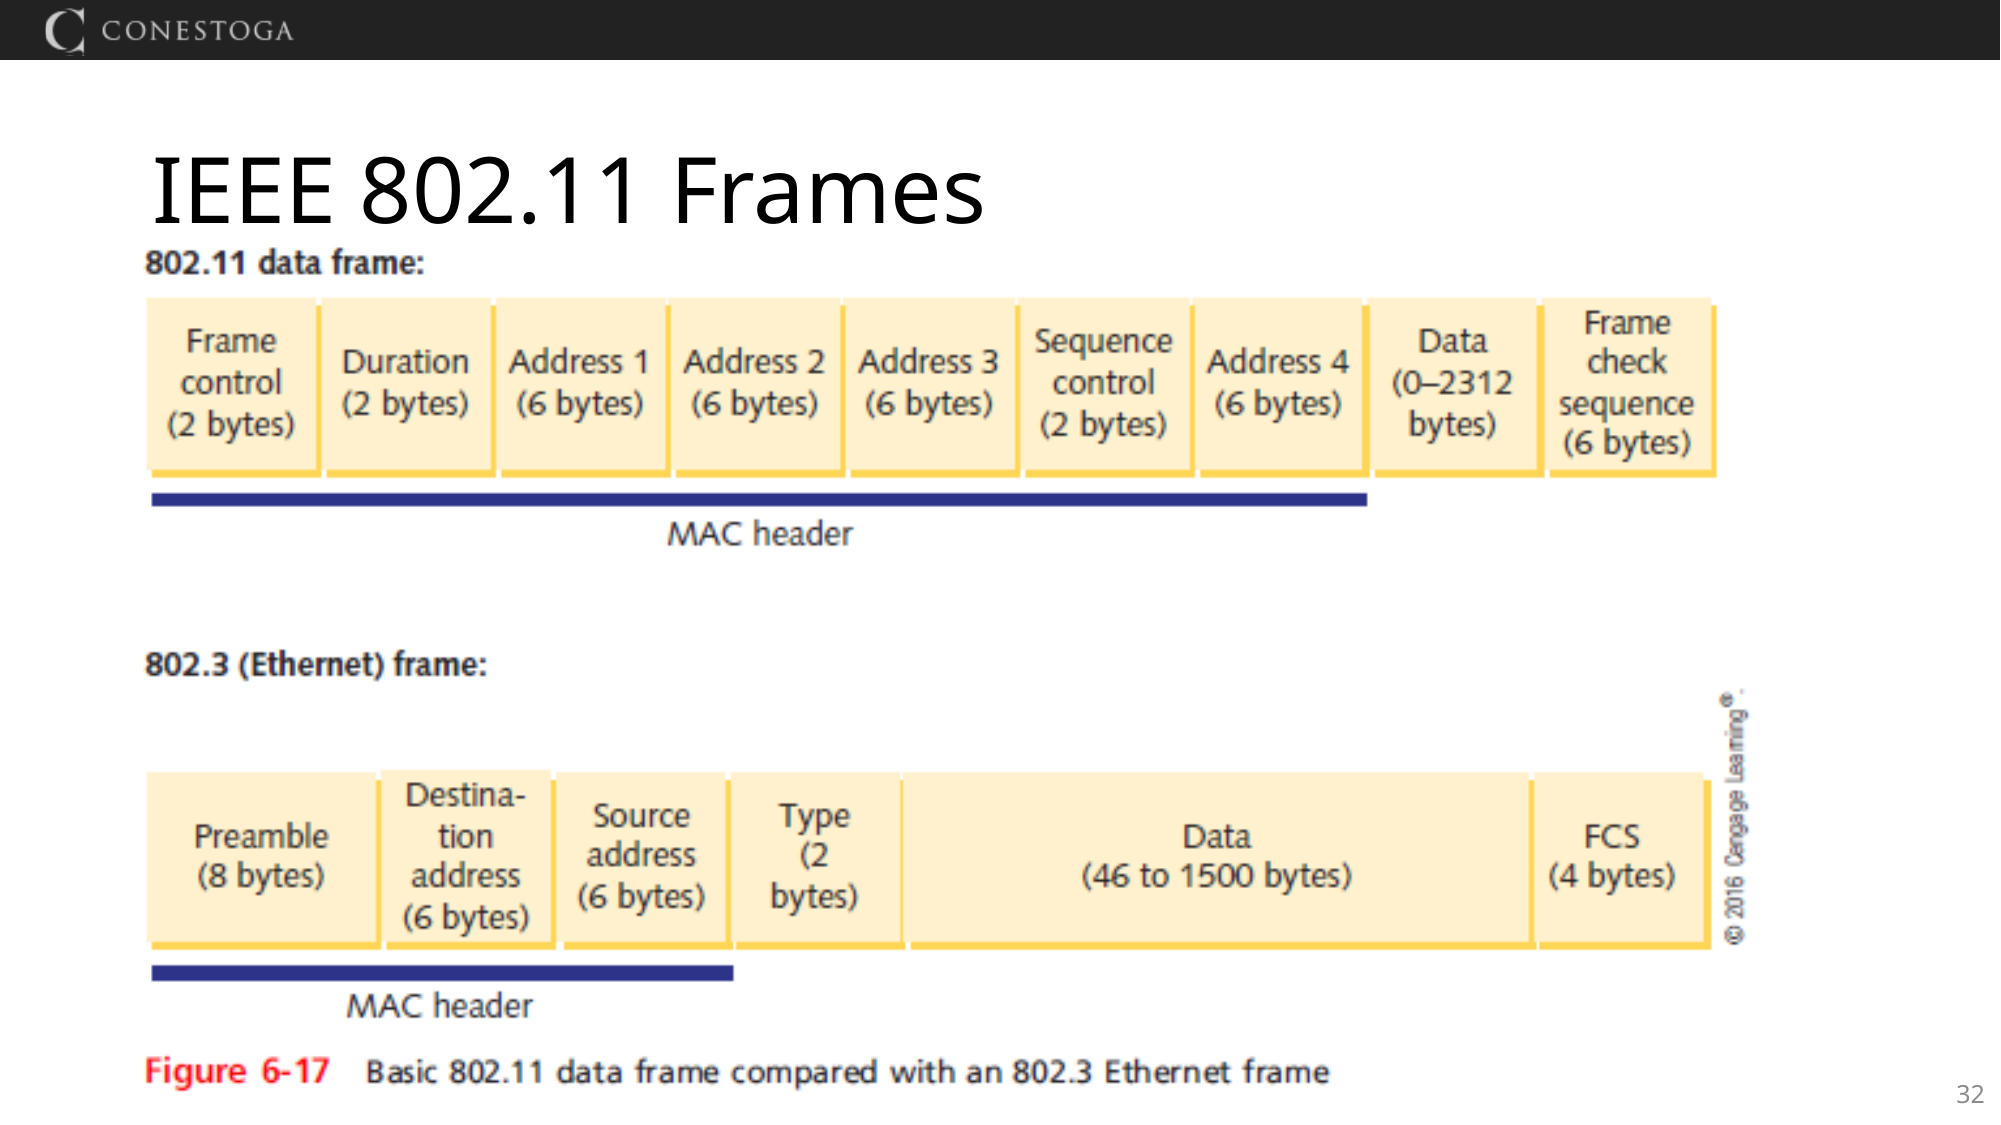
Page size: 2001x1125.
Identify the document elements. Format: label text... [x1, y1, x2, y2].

title IEEE 802.11 Frames [137, 111, 1863, 278]
slide_number 32 [1862, 1065, 2000, 1125]
picture [45, 7, 302, 56]
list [137, 241, 1767, 1094]
